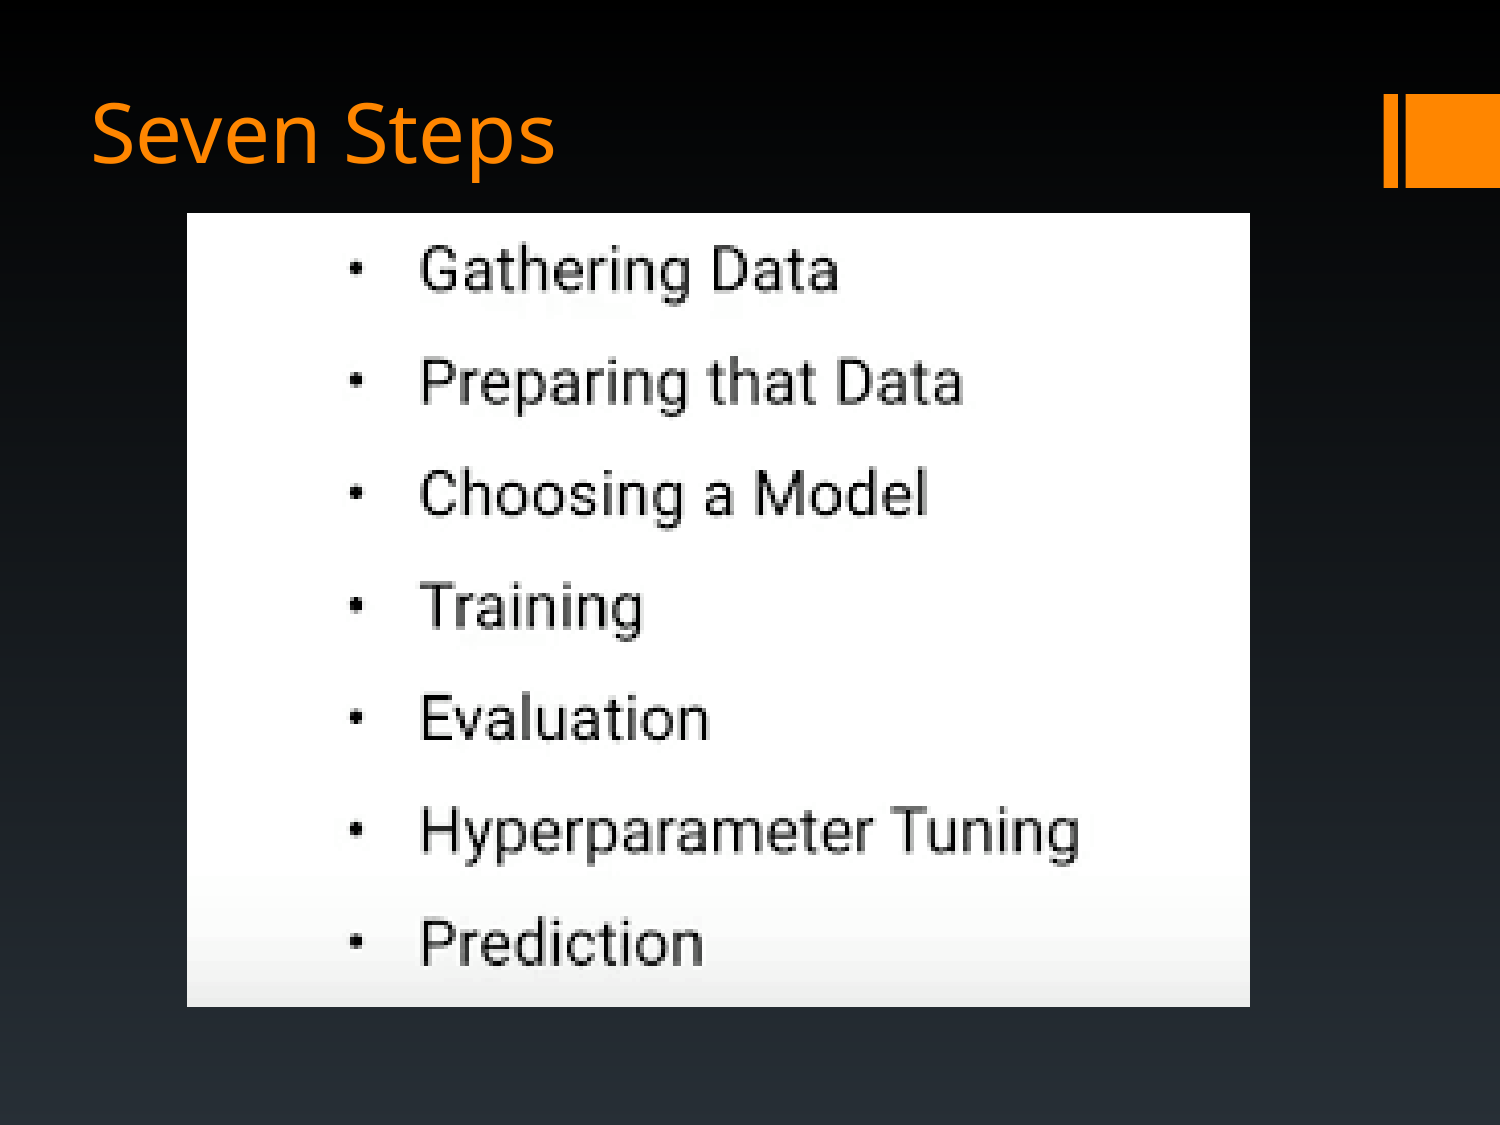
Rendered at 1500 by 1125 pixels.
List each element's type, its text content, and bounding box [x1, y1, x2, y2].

title Seven Steps [75, 0, 1425, 188]
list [186, 213, 1251, 1008]
